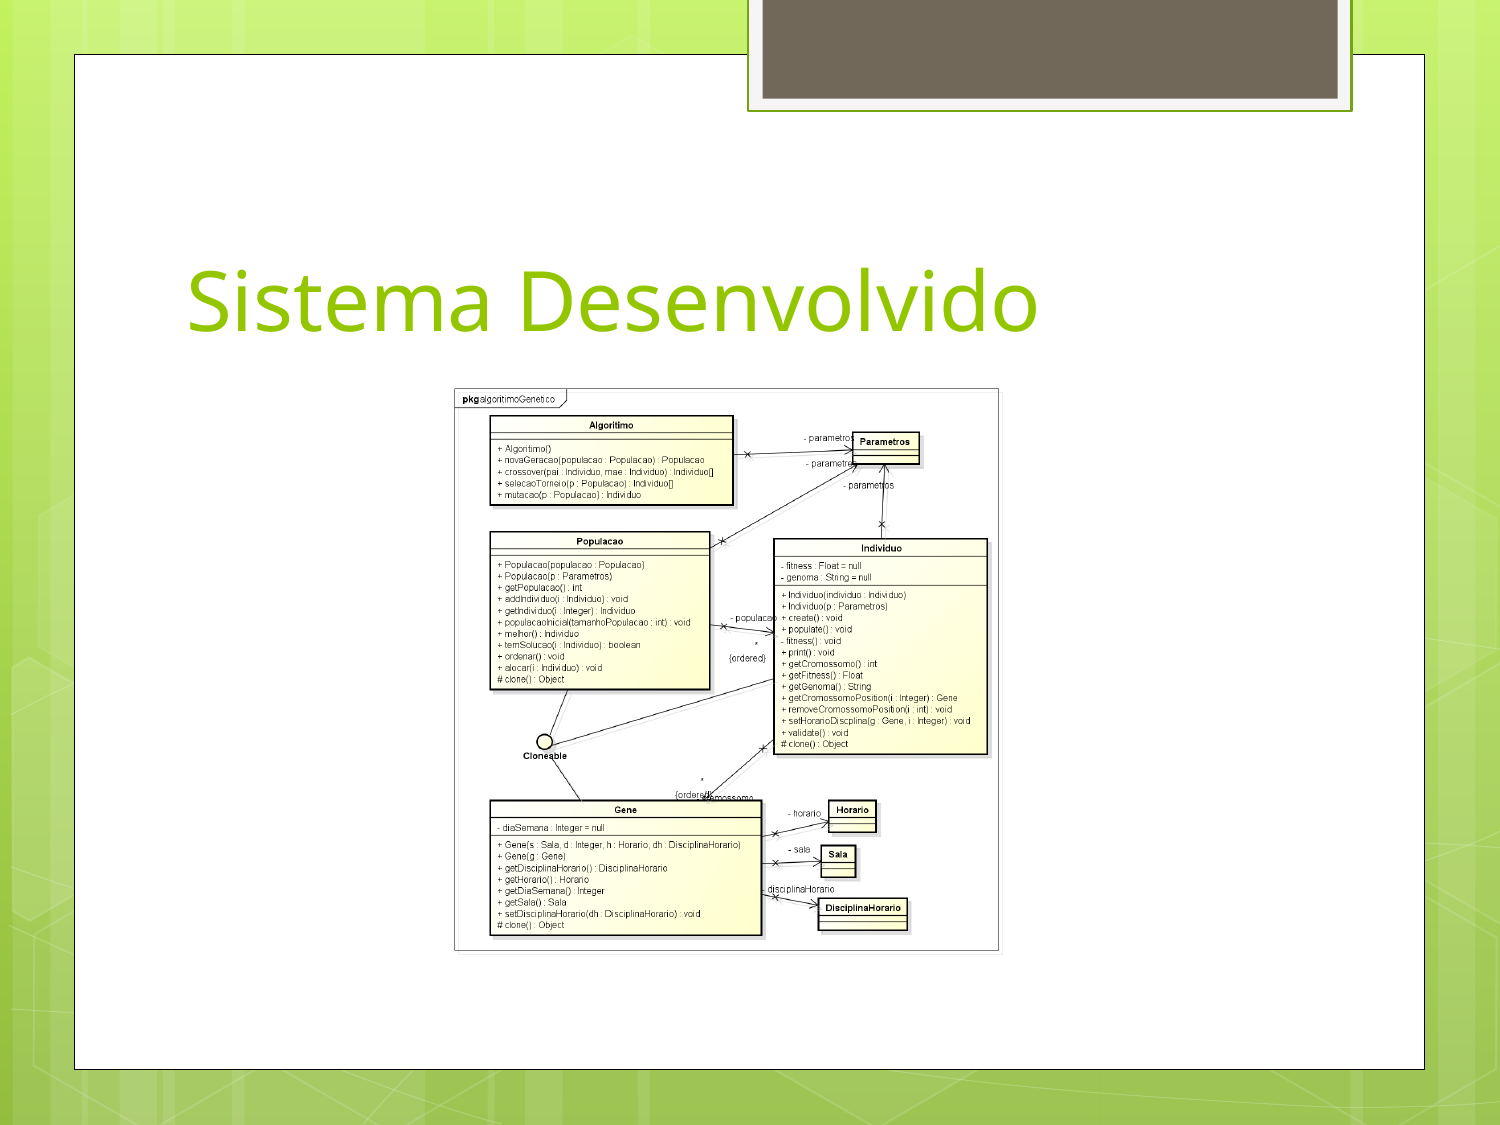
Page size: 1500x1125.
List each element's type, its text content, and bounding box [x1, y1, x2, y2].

title Sistema Desenvolvido [171, 168, 1324, 357]
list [447, 380, 1007, 957]
